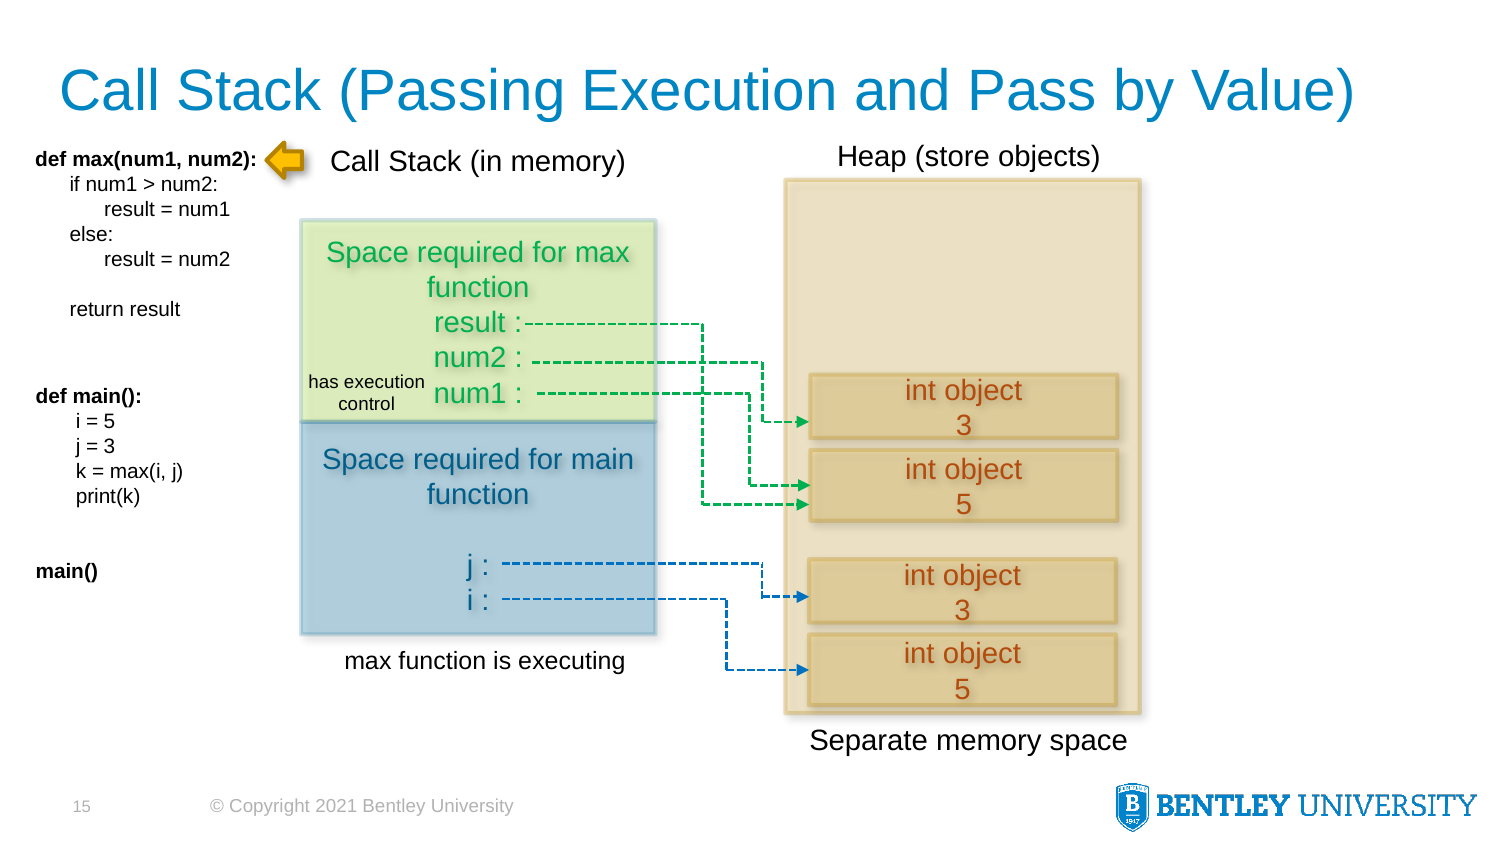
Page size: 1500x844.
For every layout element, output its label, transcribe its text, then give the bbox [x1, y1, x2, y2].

text_box [783, 178, 1142, 713]
text_box Space required for main function j : i : [299, 420, 658, 636]
text_box [783, 678, 807, 715]
text_box int object 3 [814, 373, 1119, 440]
text_box [278, 140, 304, 180]
text_box int object 3 [807, 557, 1118, 625]
text_box Heap (store objects) [822, 130, 1116, 181]
text_box Separate memory space [794, 713, 1144, 764]
text_box Space required for max function result : num2 : num1 : [299, 218, 658, 418]
title Call Stack (Passing Execution and Pass by Value) [45, 44, 1459, 160]
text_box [524, 323, 810, 505]
text_box max function is executing [329, 637, 642, 683]
text_box int object 5 [807, 632, 1118, 707]
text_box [18, 138, 274, 593]
text_box has execution control [293, 362, 440, 422]
text_box Call Stack (in memory) [315, 134, 642, 185]
picture [1116, 783, 1477, 832]
text_box int object 5 [808, 448, 1119, 523]
